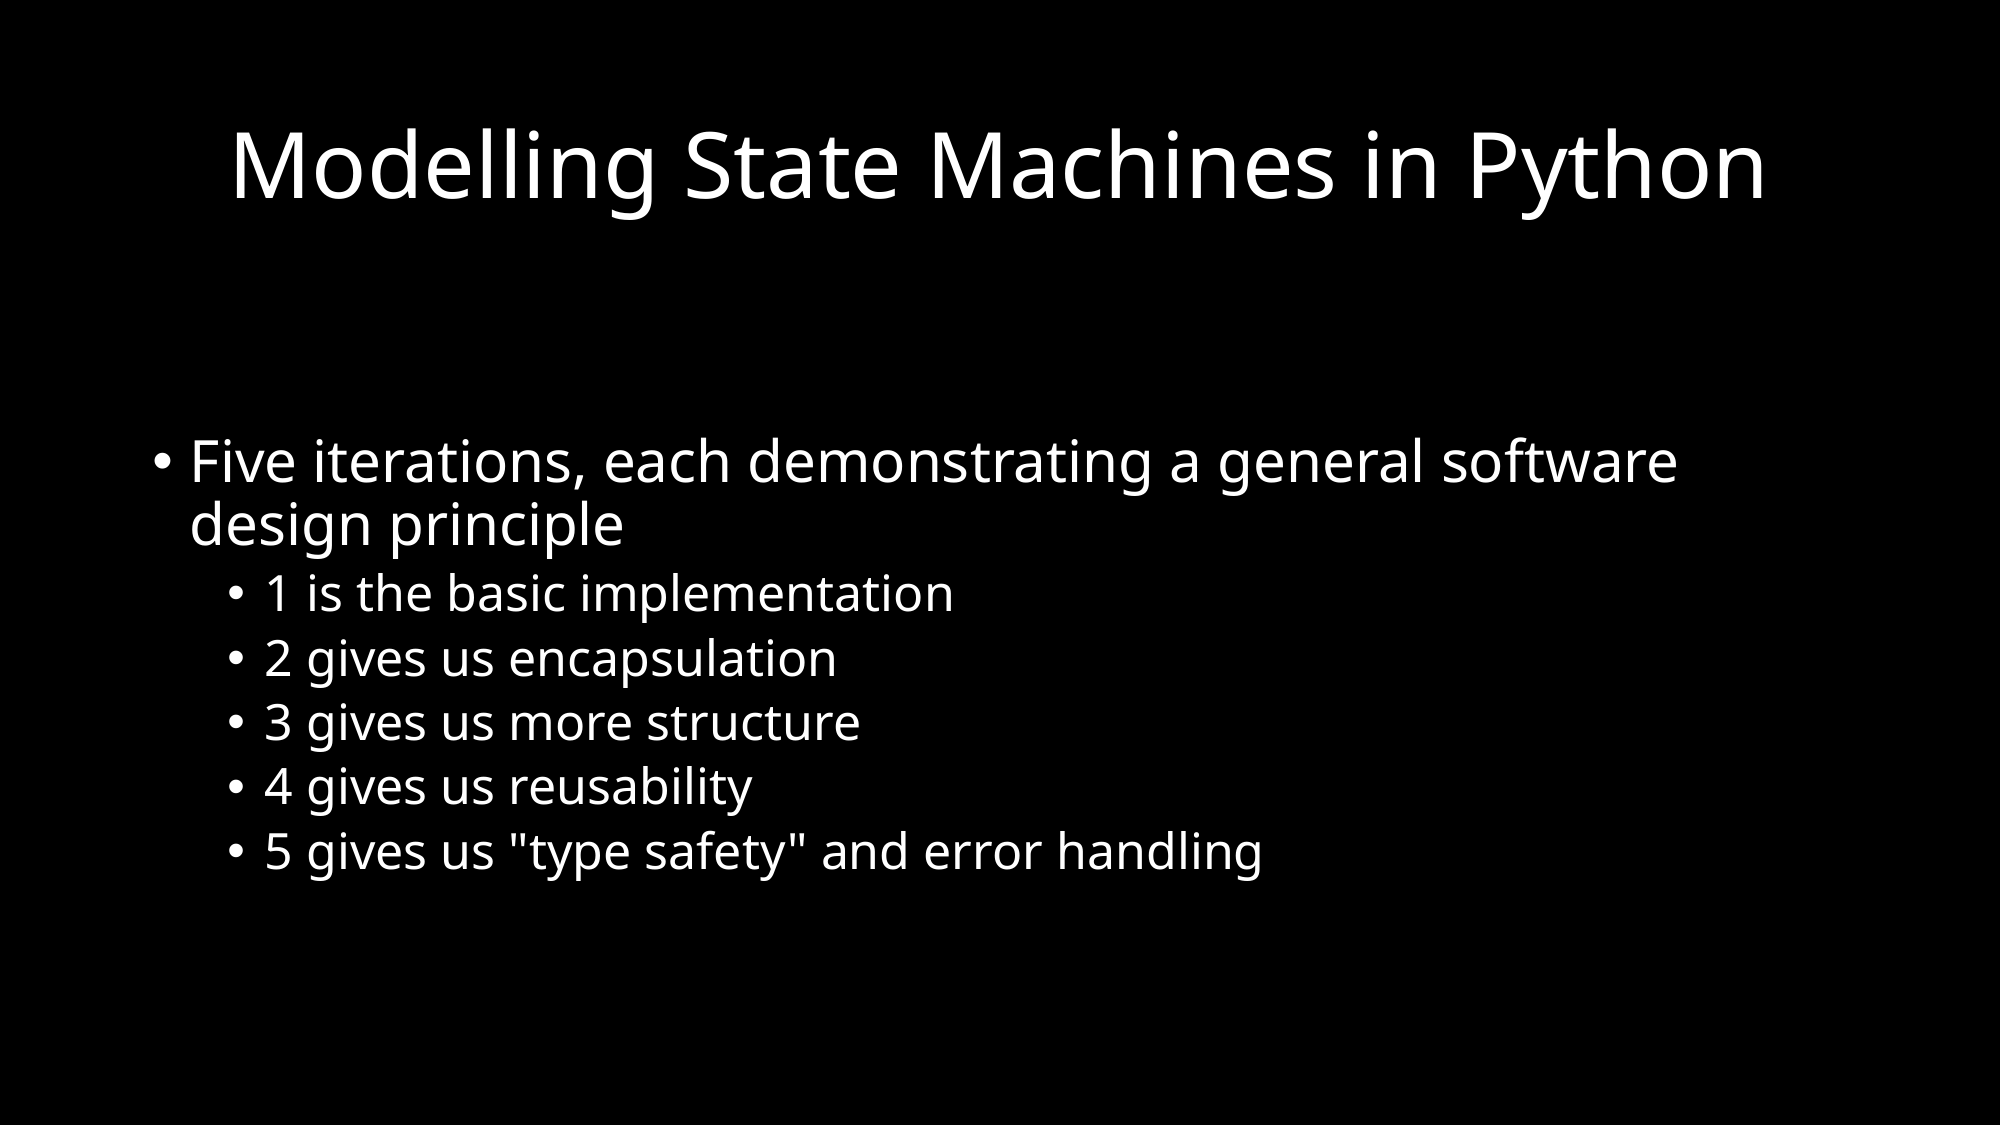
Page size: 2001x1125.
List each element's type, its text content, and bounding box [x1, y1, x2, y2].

title Modelling State Machines in Python [137, 59, 1863, 278]
list Five iterations, each demonstrating a general software design principle 1 is the basic implementation 2 gives us encapsulation 3 gives us more structure 4 gives us reusability 5 gives us "type safety" and error handling [137, 299, 1863, 1014]
